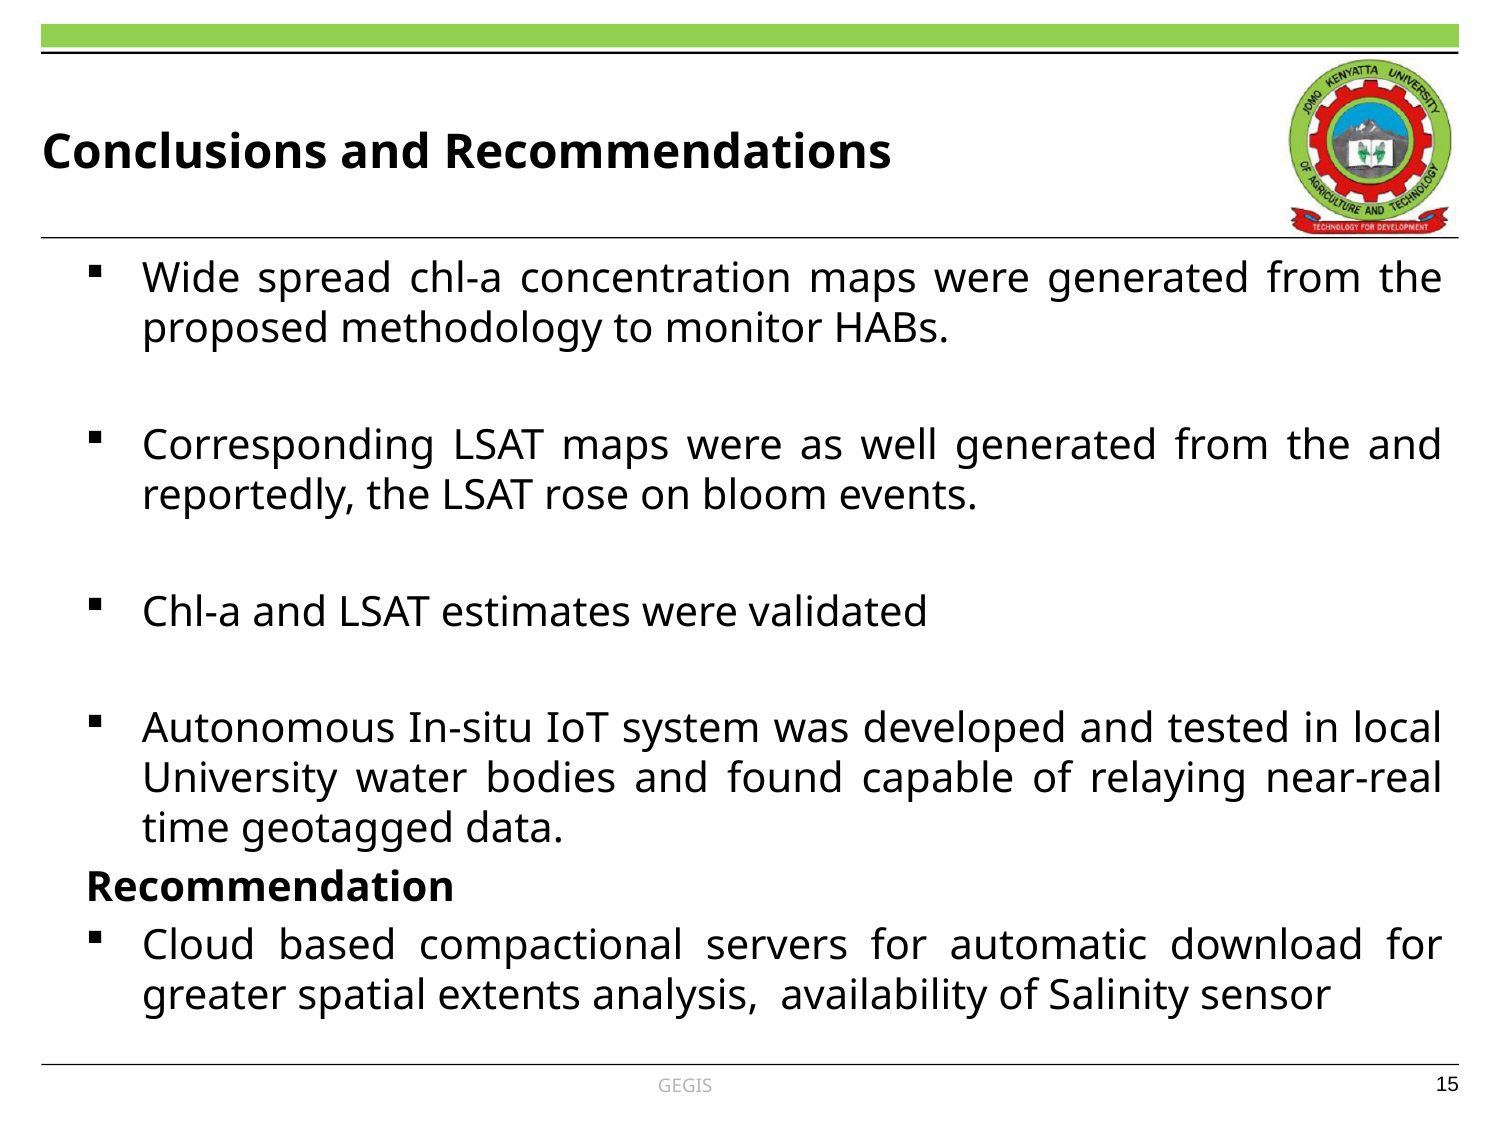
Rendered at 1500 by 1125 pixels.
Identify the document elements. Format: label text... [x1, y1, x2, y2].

list Wide spread chl-a concentration maps were generated from the proposed methodology to monitor HABs. Corresponding LSAT maps were as well generated from the and reportedly, the LSAT rose on bloom events. Chl-a and LSAT estimates were validated Autonomous In-situ IoT system was developed and tested in local University water bodies and found capable of relaying near-real time geotagged data. Recommendation Cloud based compactional servers for automatic download for greater spatial extents analysis, availability of Salinity sensor [41, 243, 1459, 1059]
picture [1280, 54, 1459, 237]
title Conclusions and Recommendations [41, 80, 1170, 218]
footer [41, 1067, 1004, 1106]
